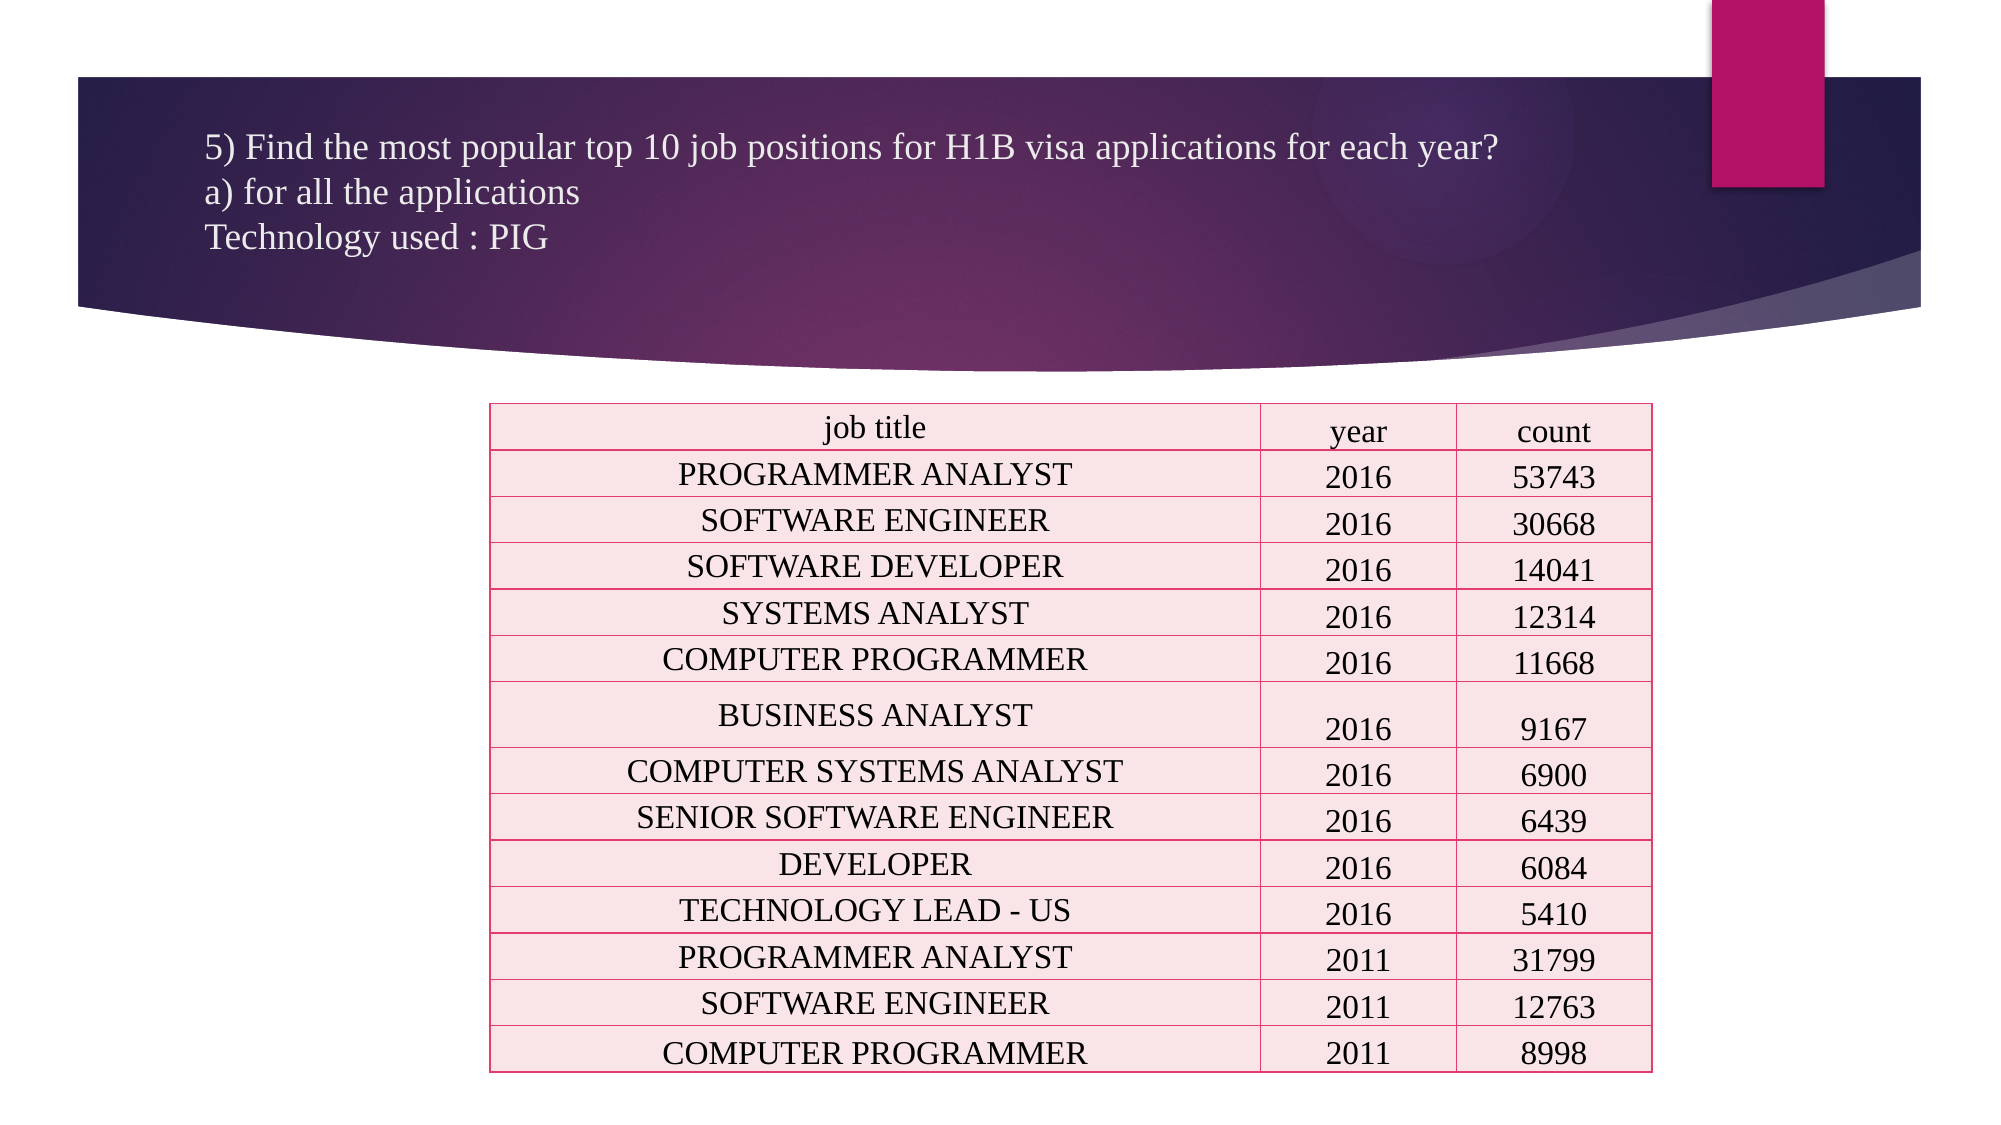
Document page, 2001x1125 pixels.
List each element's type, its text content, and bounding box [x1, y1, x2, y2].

table_cell BUSINESS ANALYST [491, 682, 1260, 747]
table_cell 31799 [1457, 934, 1651, 979]
table_cell 12314 [1457, 590, 1651, 635]
table_cell DEVELOPER [491, 841, 1260, 886]
table_cell 53743 [1457, 451, 1651, 496]
table_header count [1457, 404, 1651, 449]
table_cell 14041 [1457, 543, 1651, 588]
title 5) Find the most popular top 10 job positions for H1B visa applications for each year? a) for all the applications Technology used : PIG [189, 103, 1627, 276]
table_cell 2016 [1261, 451, 1456, 496]
table_cell 6900 [1457, 748, 1651, 793]
table_cell COMPUTER SYSTEMS ANALYST [491, 748, 1260, 793]
table_cell 9167 [1457, 682, 1651, 747]
table_cell 30668 [1457, 497, 1651, 542]
table_cell 2011 [1261, 934, 1456, 979]
table_cell TECHNOLOGY LEAD - US [491, 887, 1260, 932]
table_cell 2016 [1261, 543, 1456, 588]
table_cell SOFTWARE DEVELOPER [491, 543, 1260, 588]
table_cell 6439 [1457, 794, 1651, 839]
table_header year [1261, 404, 1456, 449]
table_cell 2016 [1261, 887, 1456, 932]
table_header job title [491, 404, 1260, 449]
table_cell 2016 [1261, 748, 1456, 793]
table_cell 2016 [1261, 636, 1456, 681]
table_cell SOFTWARE ENGINEER [491, 980, 1260, 1025]
table_cell 2016 [1261, 590, 1456, 635]
table_cell SOFTWARE ENGINEER [491, 497, 1260, 542]
table_cell COMPUTER PROGRAMMER [491, 636, 1260, 681]
table_cell PROGRAMMER ANALYST [491, 451, 1260, 496]
table_cell 12763 [1457, 980, 1651, 1025]
table_cell PROGRAMMER ANALYST [491, 934, 1260, 979]
table_cell 6084 [1457, 841, 1651, 886]
table_cell 11668 [1457, 636, 1651, 681]
table_cell 2016 [1261, 497, 1456, 542]
table_cell 8998 [1457, 1026, 1651, 1071]
table_cell 2016 [1261, 841, 1456, 886]
table_cell 2011 [1261, 980, 1456, 1025]
table_cell 5410 [1457, 887, 1651, 932]
table_cell 2016 [1261, 682, 1456, 747]
table_cell 2011 [1261, 1026, 1456, 1071]
table_cell COMPUTER PROGRAMMER [491, 1026, 1260, 1071]
table_cell 2016 [1261, 794, 1456, 839]
table_cell SYSTEMS ANALYST [491, 590, 1260, 635]
table_cell SENIOR SOFTWARE ENGINEER [491, 794, 1260, 839]
